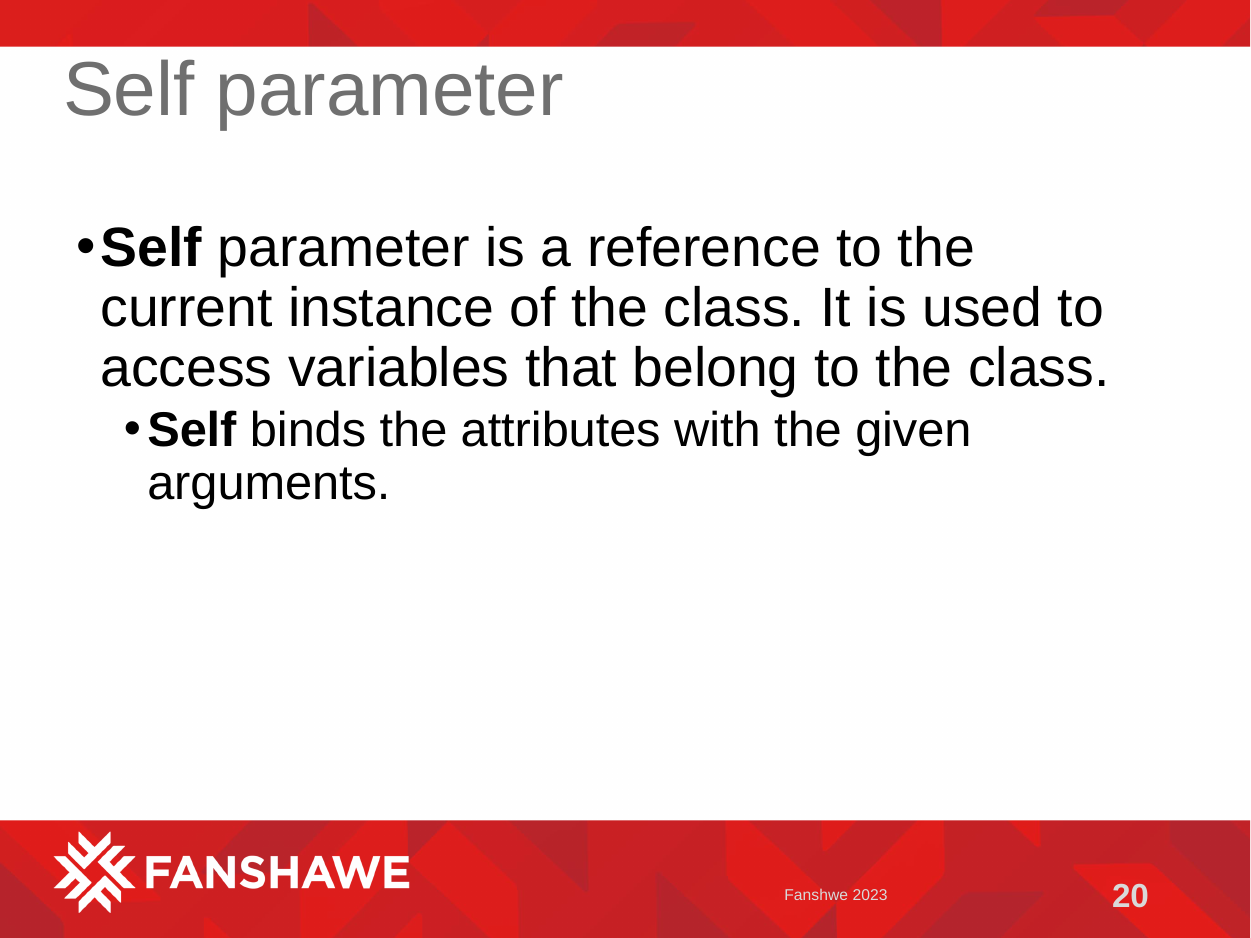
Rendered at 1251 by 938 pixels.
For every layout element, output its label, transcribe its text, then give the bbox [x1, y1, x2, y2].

list Self parameter is a reference to the current instance of the class. It is used to access variables that belong to the class. Self binds the attributes with the given arguments. [61, 131, 1165, 839]
slide_number 20 [1066, 868, 1165, 919]
picture [0, 0, 1251, 938]
footer Fanshwe 2023 [624, 868, 1047, 919]
title Self parameter [48, 49, 1165, 132]
